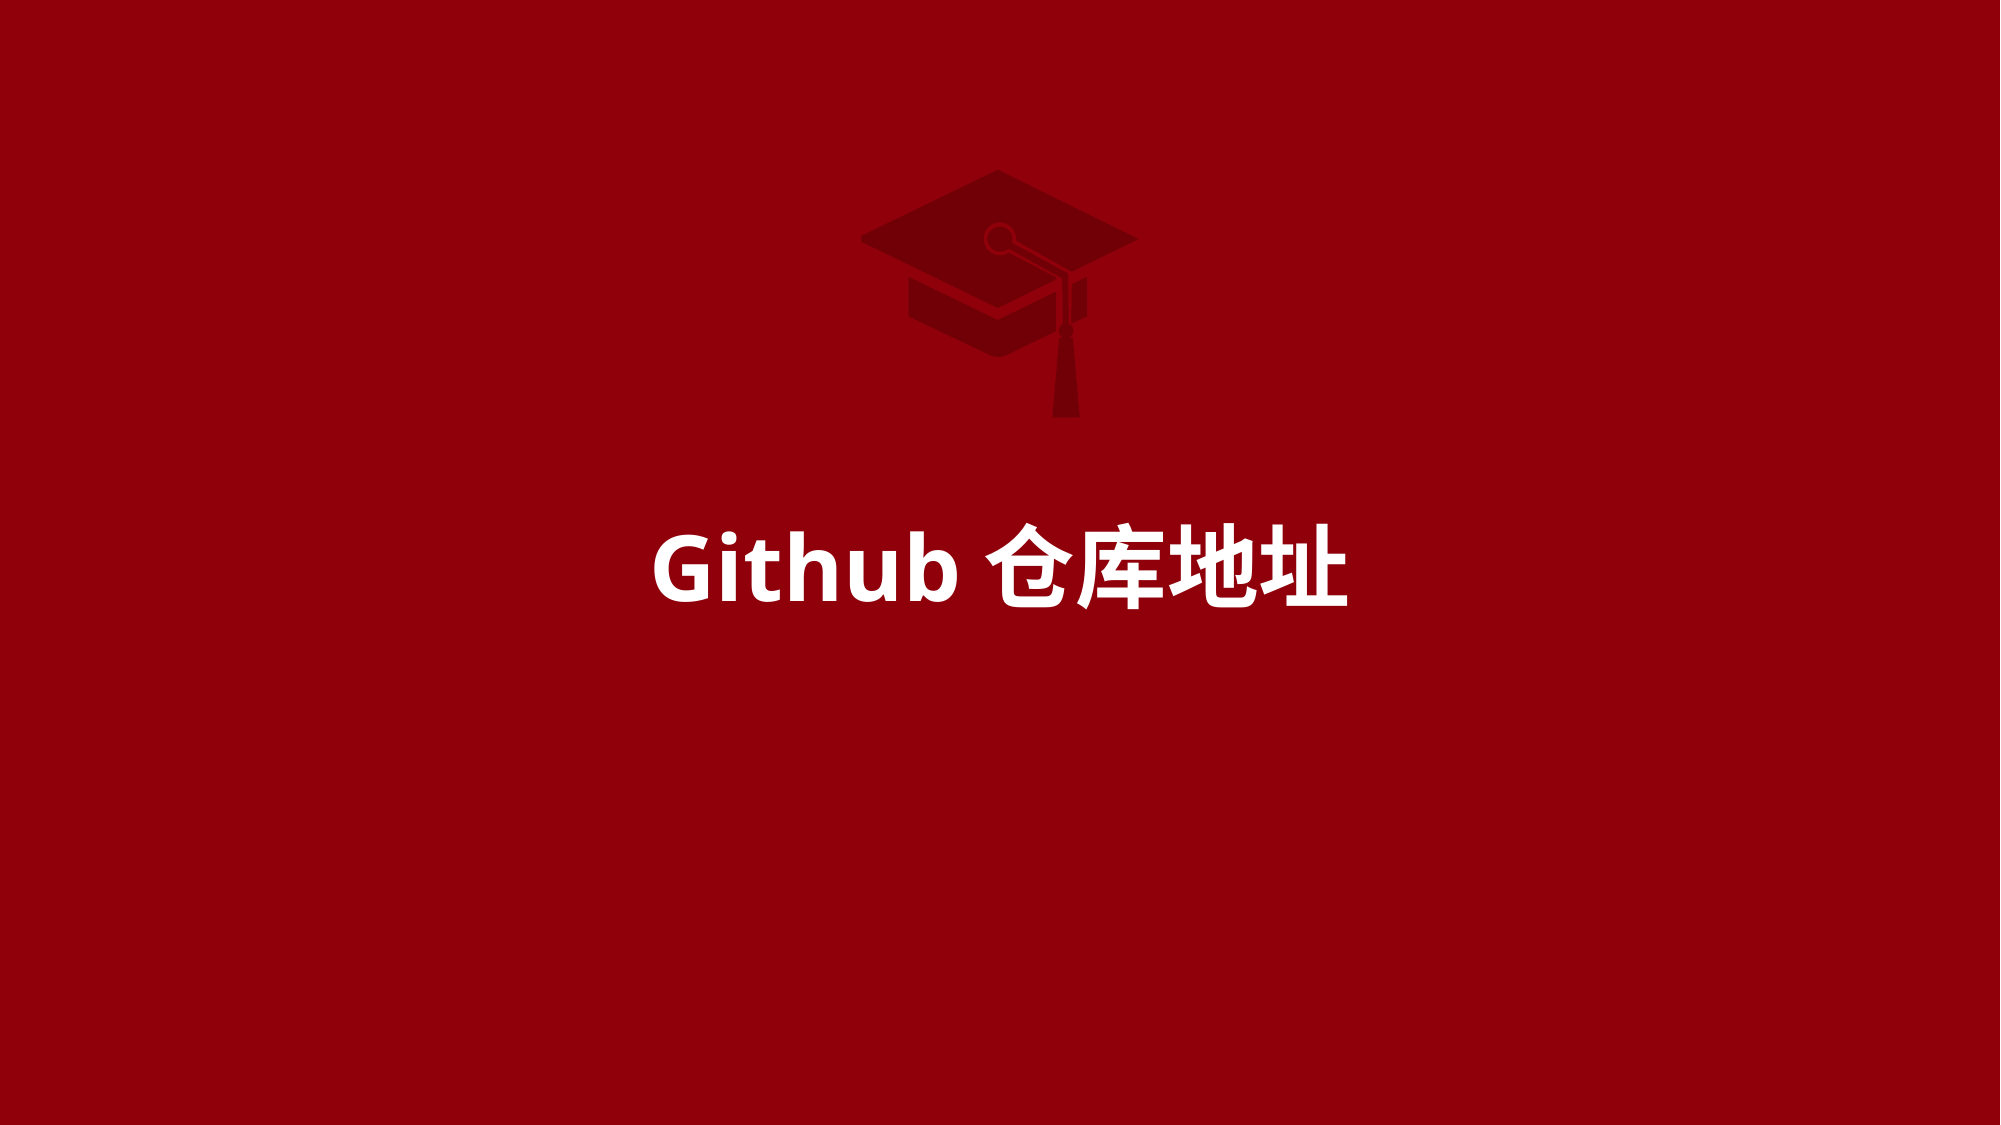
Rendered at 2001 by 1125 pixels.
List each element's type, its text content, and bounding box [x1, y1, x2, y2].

title Github仓库地址 [249, 495, 1750, 630]
